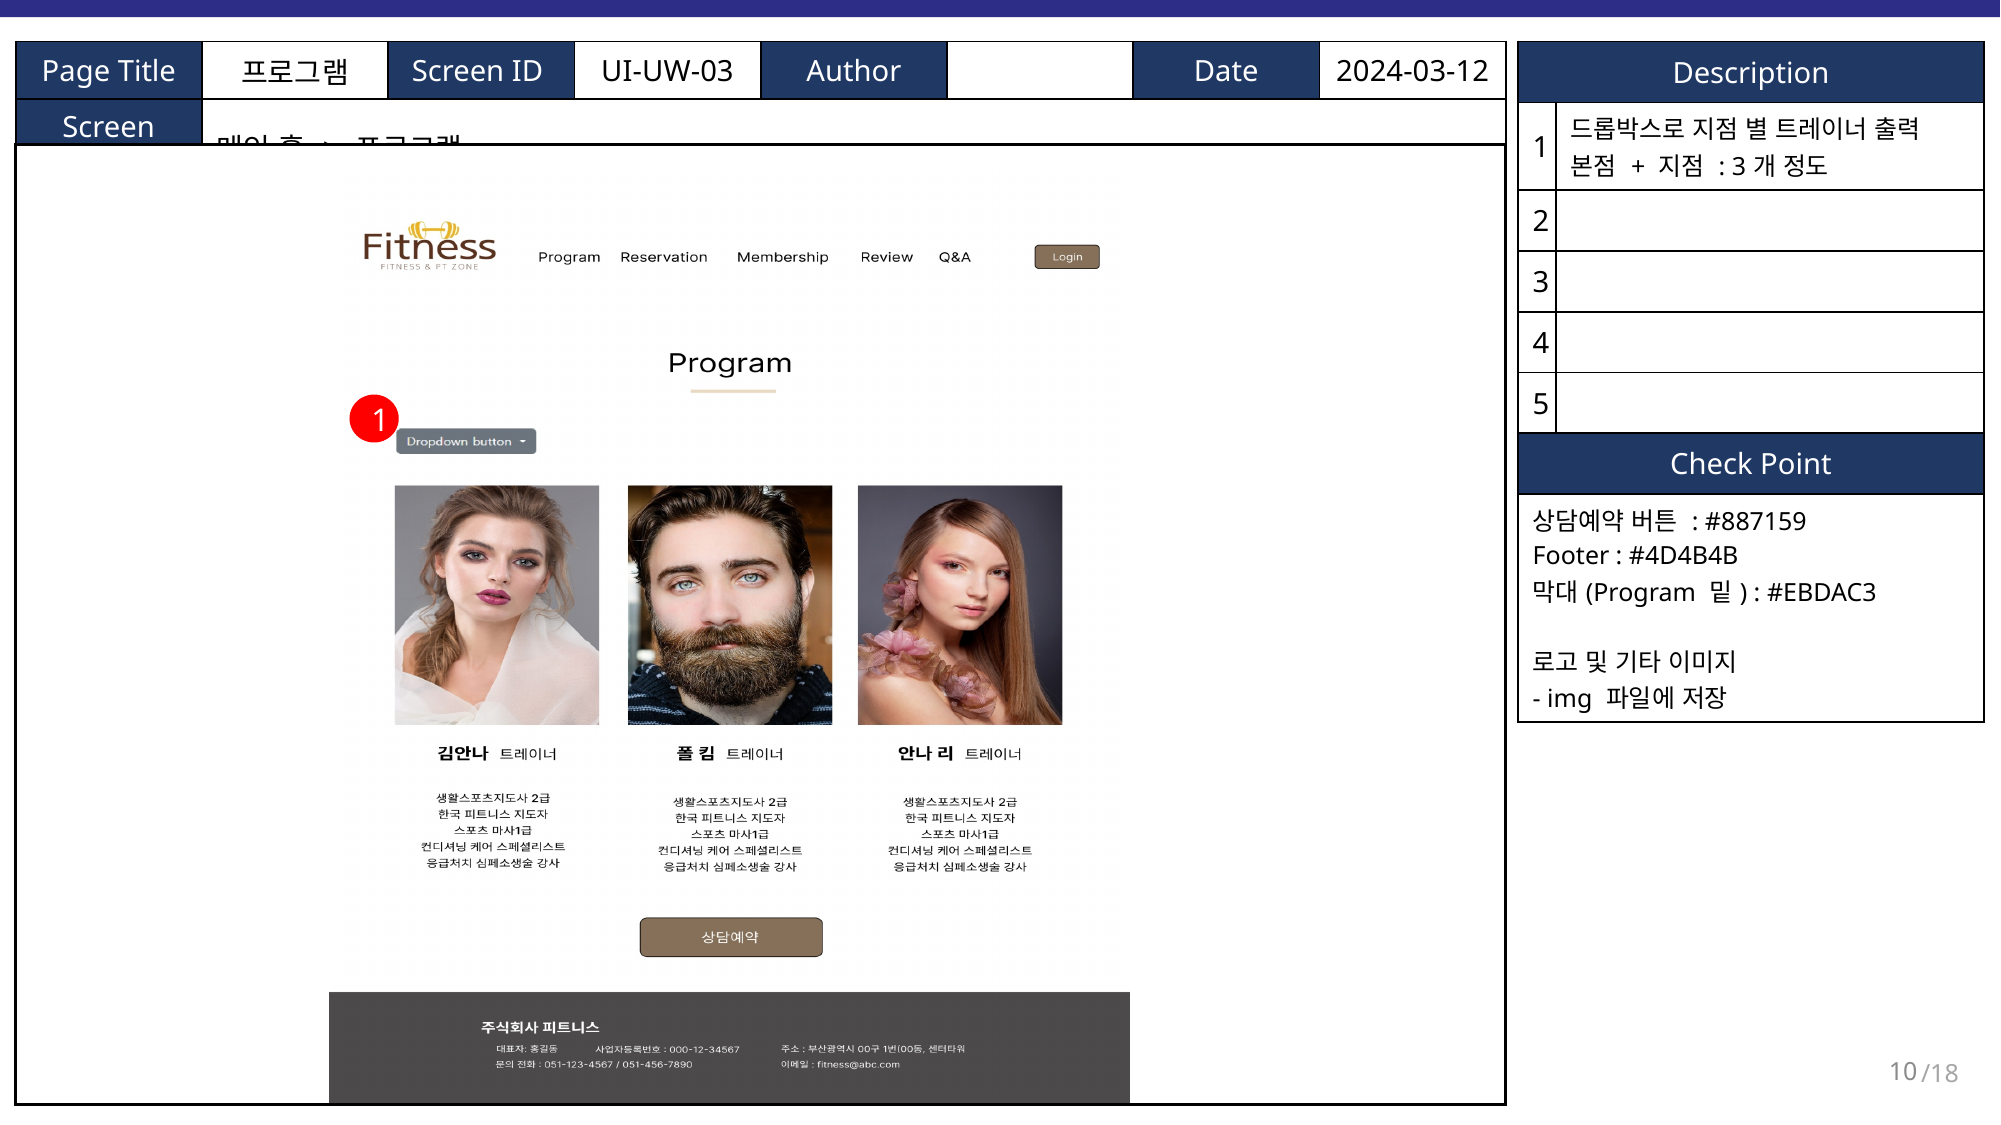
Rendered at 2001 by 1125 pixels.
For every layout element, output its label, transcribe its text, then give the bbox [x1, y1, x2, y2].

table_header Screen ID [389, 42, 574, 98]
table_cell [1557, 191, 1983, 250]
table_header 프로그램 [203, 42, 387, 98]
table_cell 2 [1519, 191, 1555, 250]
text_box [0, 0, 2000, 18]
picture [329, 168, 1130, 1103]
table_cell [1557, 373, 1983, 432]
table_header Description [1519, 42, 1983, 102]
table_cell Screen Path [17, 100, 201, 143]
table_cell 3 [1519, 252, 1555, 311]
table_header 2024-03-12 [1320, 42, 1505, 98]
table_cell [1557, 313, 1983, 372]
table_cell 4 [1519, 313, 1555, 372]
table_header Author [762, 42, 946, 98]
table_cell 5 [1519, 373, 1555, 432]
slide_number 10 [1482, 1042, 1933, 1103]
table_cell 메인 홈 > 프로그램 [203, 100, 1505, 143]
table_header Date [1134, 42, 1319, 98]
table_cell 상담예약 버튼 : #887159 Footer : #4D4B4B 막대(Program 밑) : #EBDAC3 로고 및 기타 이미지 - img 파일에 저장 [1519, 495, 1983, 721]
table_header [948, 42, 1132, 98]
table_header Page Title [17, 42, 201, 98]
table_cell Check Point [1519, 434, 1983, 493]
table_cell [1557, 252, 1983, 311]
table_cell 1 [1519, 103, 1555, 189]
table_header UI-UW-03 [575, 42, 760, 98]
text_box [15, 143, 1507, 1105]
table_cell 드롭박스로 지점 별 트레이너 출력 본점 + 지점 : 3개 정도 [1557, 103, 1983, 189]
